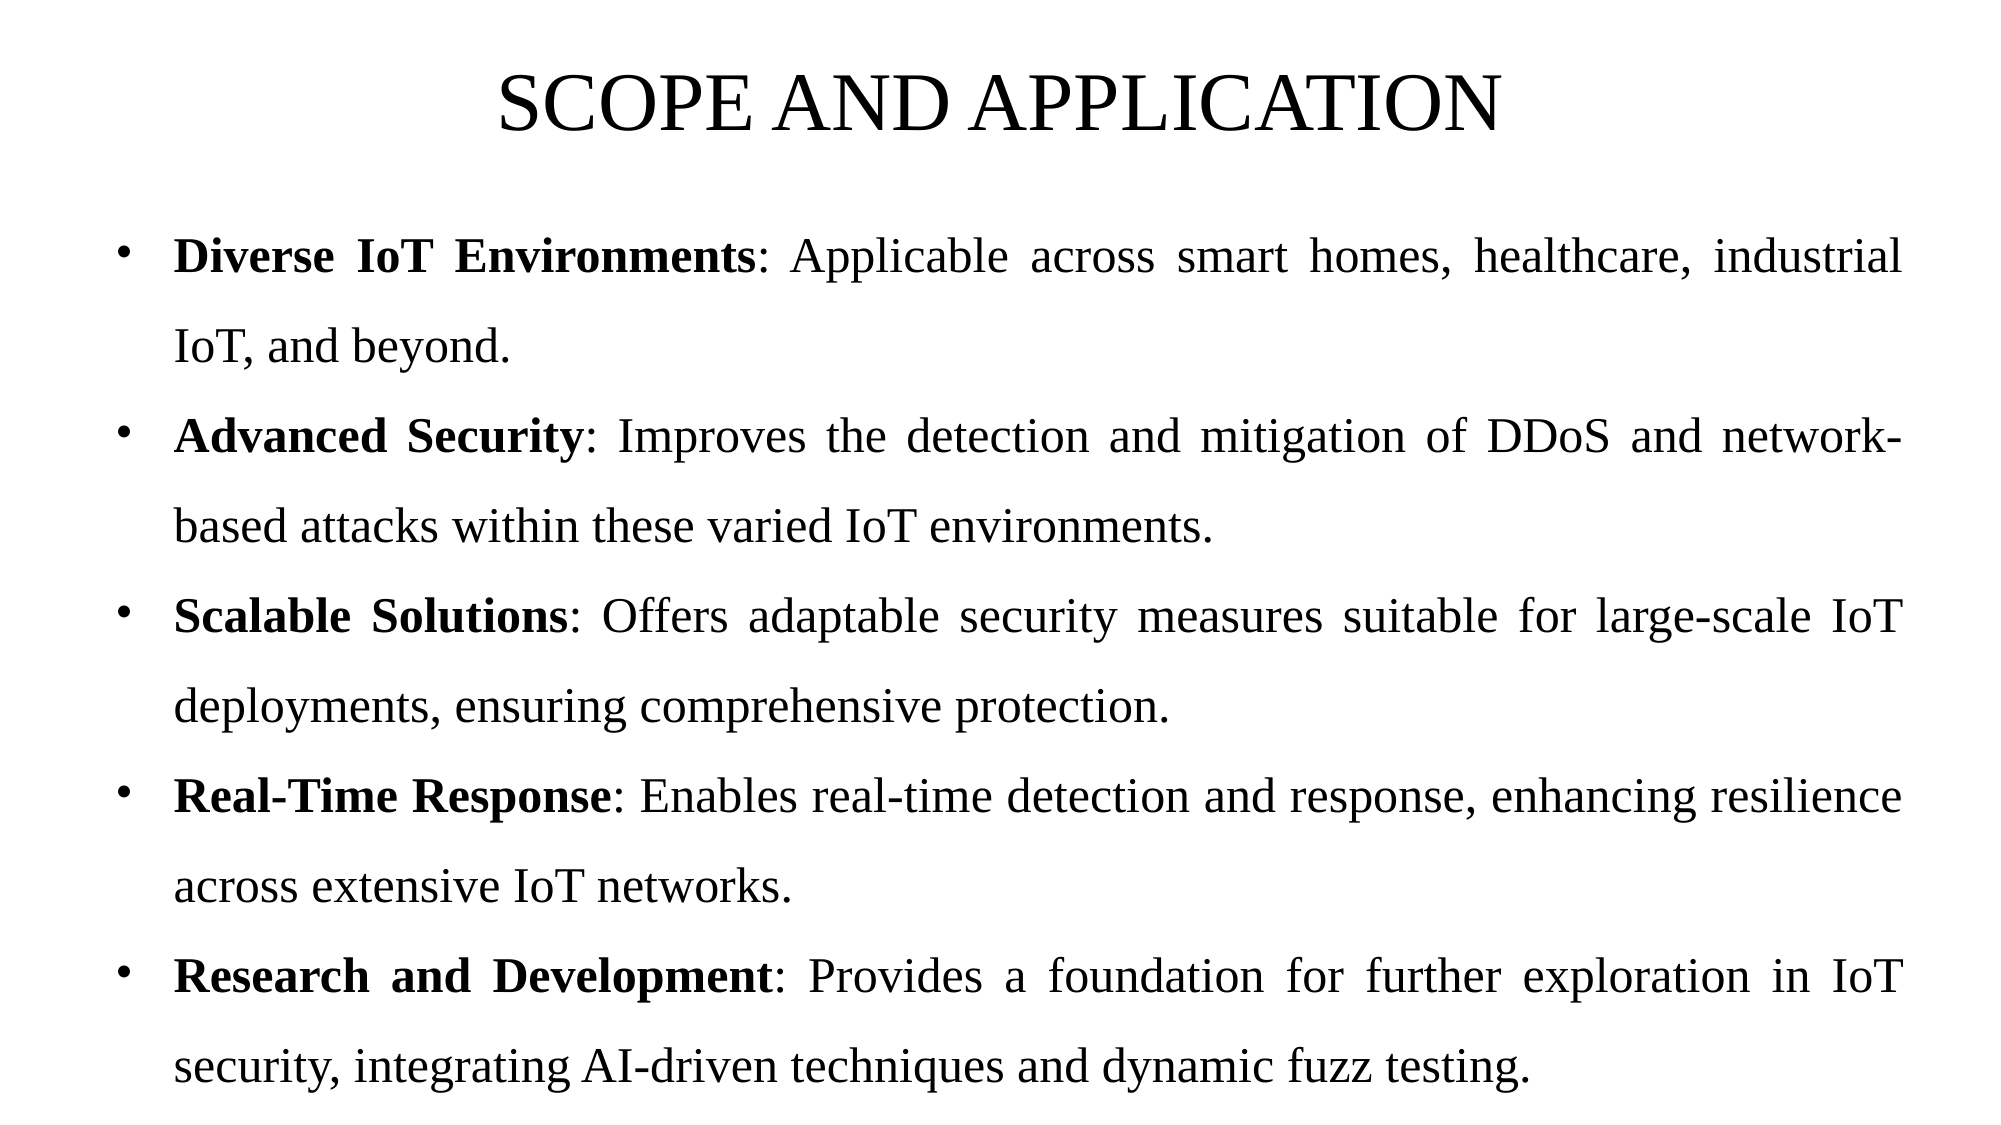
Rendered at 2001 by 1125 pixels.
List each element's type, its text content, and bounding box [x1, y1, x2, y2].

list Diverse IoT Environments: Applicable across smart homes, healthcare, industrial IoT, and beyond. Advanced Security: Improves the detection and mitigation of DDoS and network-based attacks within these varied IoT environments. Scalable Solutions: Offers adaptable security measures suitable for large-scale IoT deployments, ensuring comprehensive protection. Real-Time Response: Enables real-time detection and response, enhancing resilience across extensive IoT networks. Research and Development: Provides a foundation for further exploration in IoT security, integrating AI-driven techniques and dynamic fuzz testing. [83, 184, 1919, 1100]
title SCOPE AND APPLICATION [365, 44, 1635, 162]
